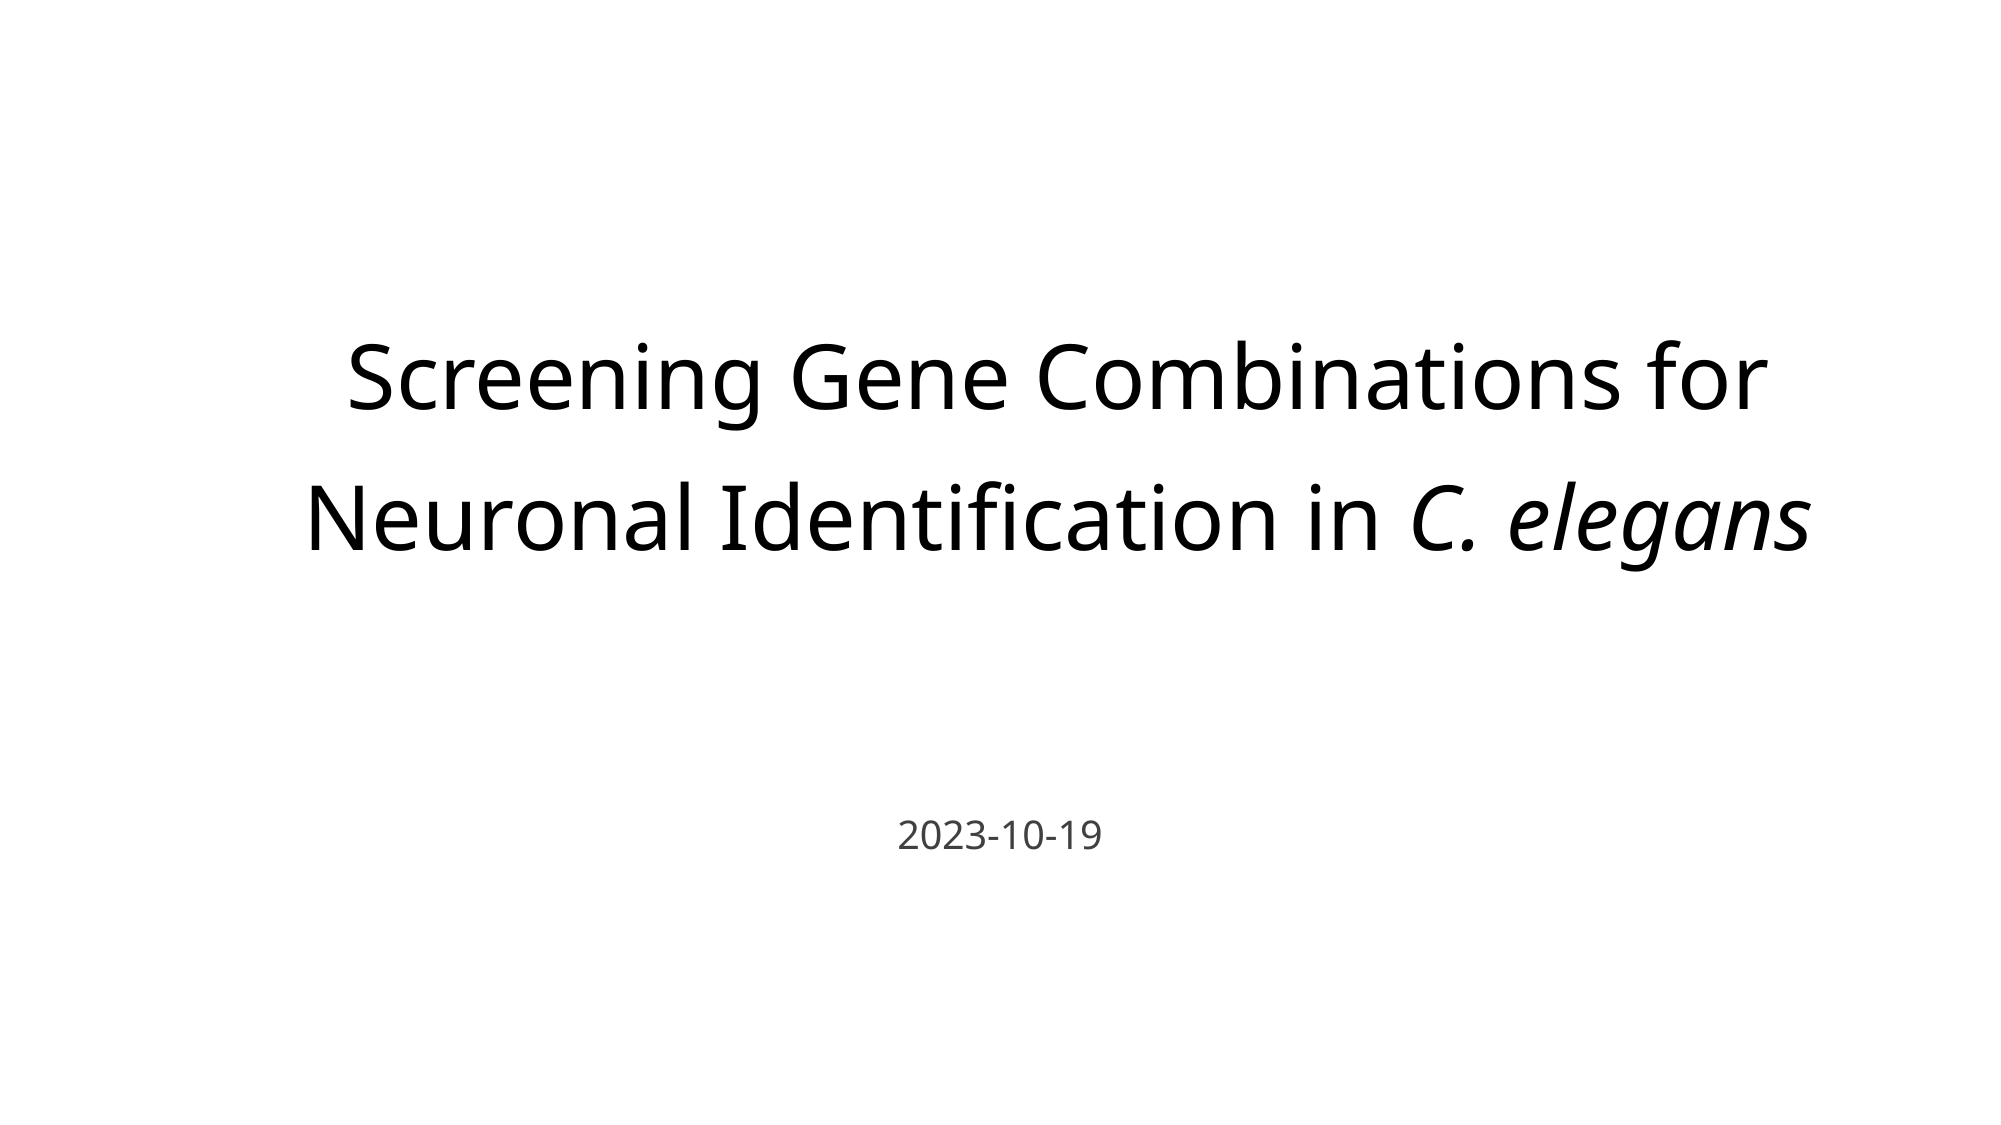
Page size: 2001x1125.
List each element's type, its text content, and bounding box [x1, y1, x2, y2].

subtitle 2023-10-19 [249, 746, 1750, 863]
title Screening Gene Combinations for Neuronal Identification in C. elegans [249, 216, 1868, 576]
